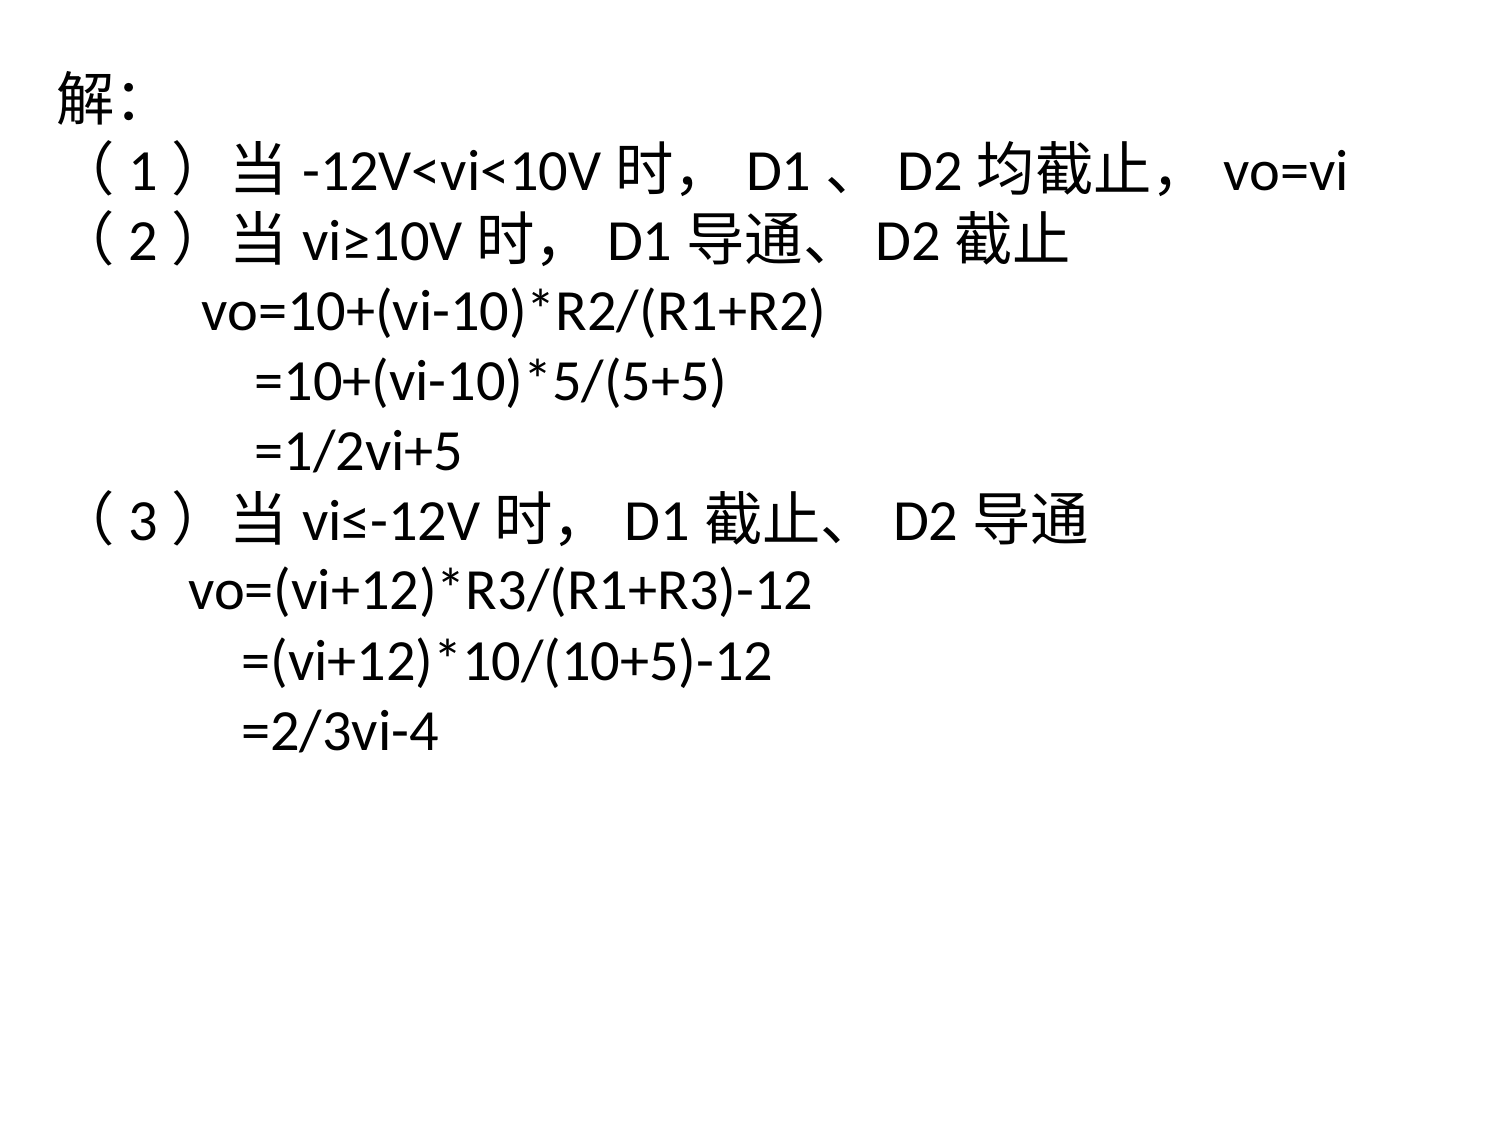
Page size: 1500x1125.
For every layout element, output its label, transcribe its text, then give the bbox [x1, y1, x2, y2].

text_box 解： （1）当-12V<vi<10V时，D1、D2均截止，vo=vi （2）当vi≥10V时，D1导通、D2截止 vo=10+(vi-10)*R2/(R1+R2) =10+(vi-10)*5/(5+5) =1/2vi+5 （3）当vi≤-12V时，D1截止、D2导通 vo=(vi+12)*R3/(R1+R3)-12 =(vi+12)*10/(10+5)-12 =2/3vi-4 [41, 54, 1377, 770]
